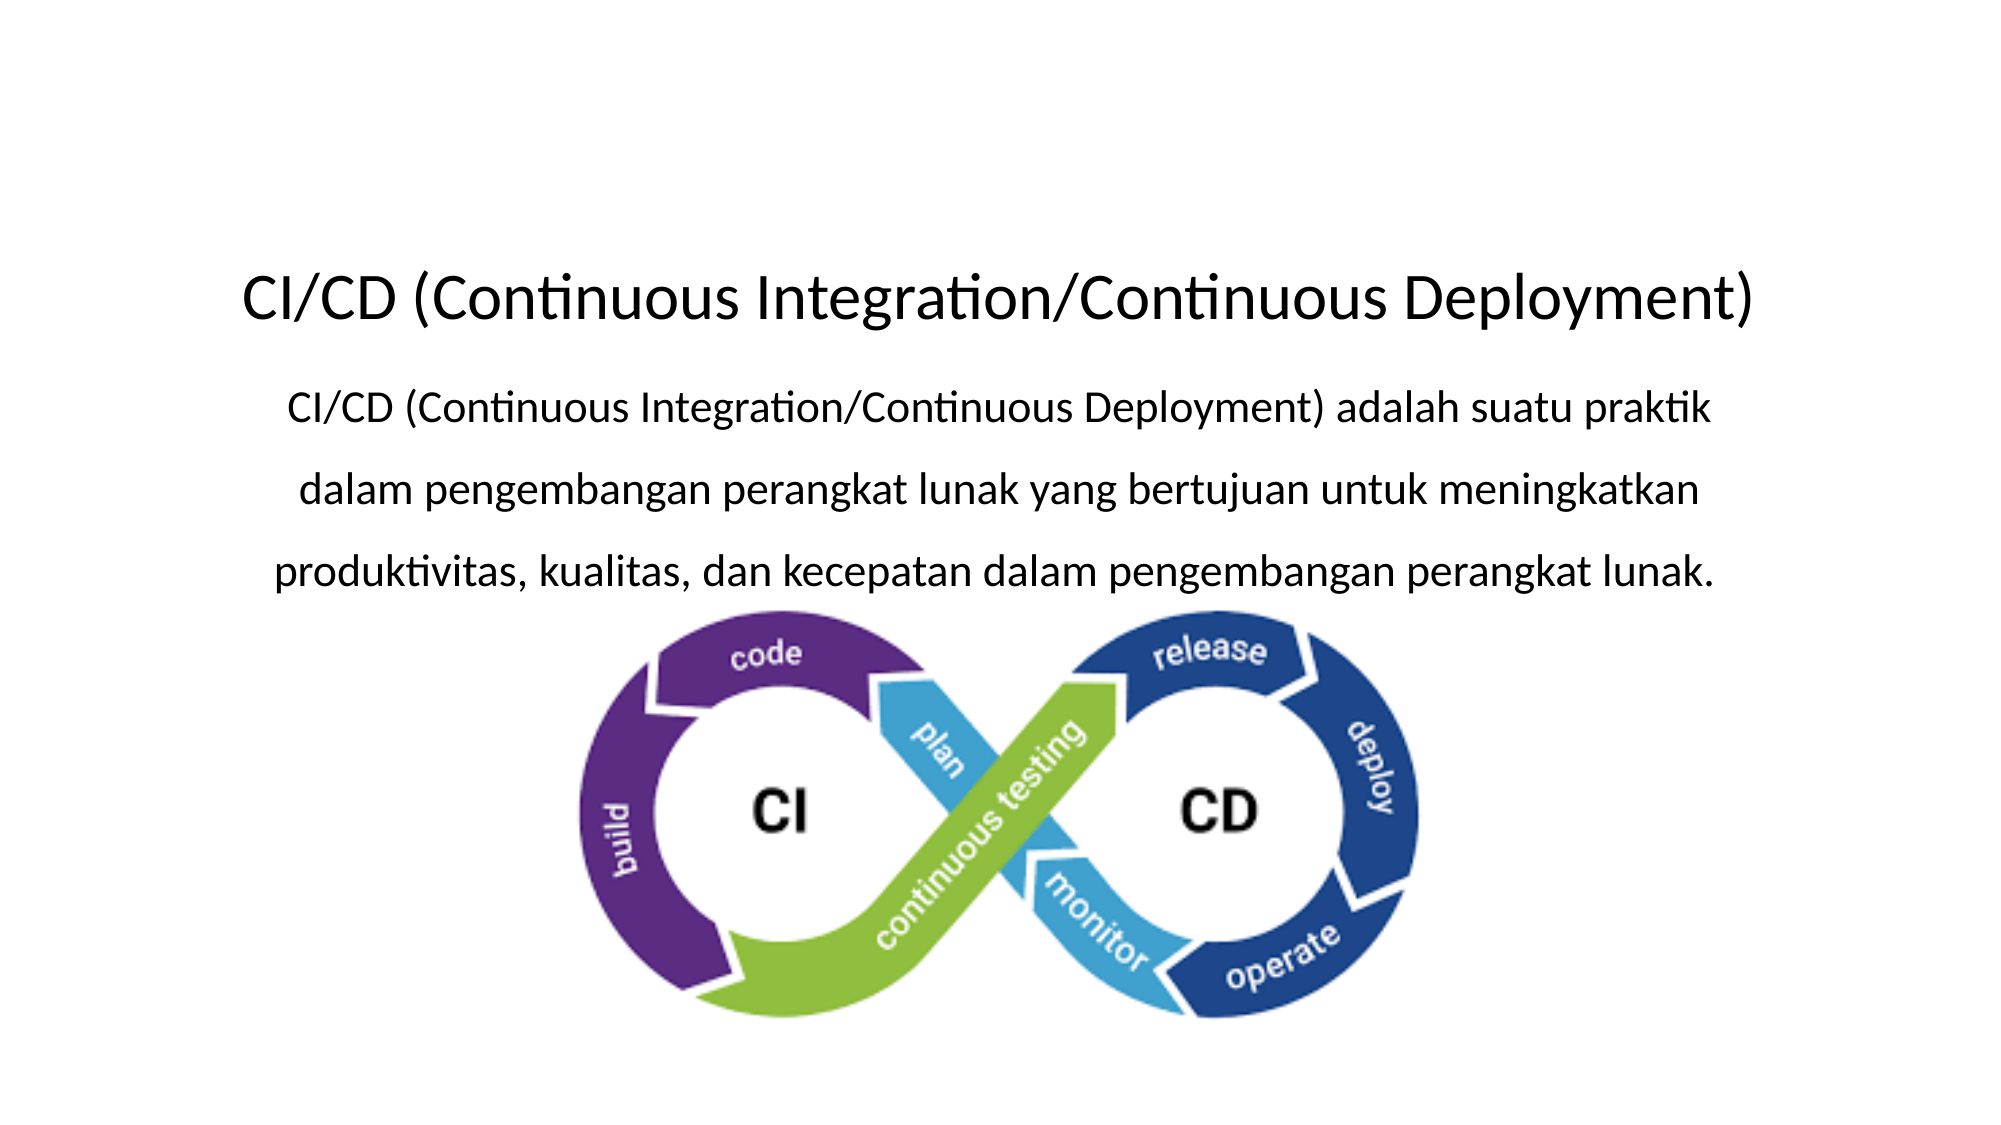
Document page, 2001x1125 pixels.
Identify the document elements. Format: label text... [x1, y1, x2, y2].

picture [570, 601, 1430, 1032]
title CI/CD (Continuous Integration/Continuous Deployment) [135, 184, 1865, 342]
subtitle CI/CD (Continuous Integration/Continuous Deployment) adalah suatu praktik dalam pengembangan perangkat lunak yang bertujuan untuk meningkatkan produktivitas, kualitas, dan kecepatan dalam pengembangan perangkat lunak. [249, 341, 1750, 863]
